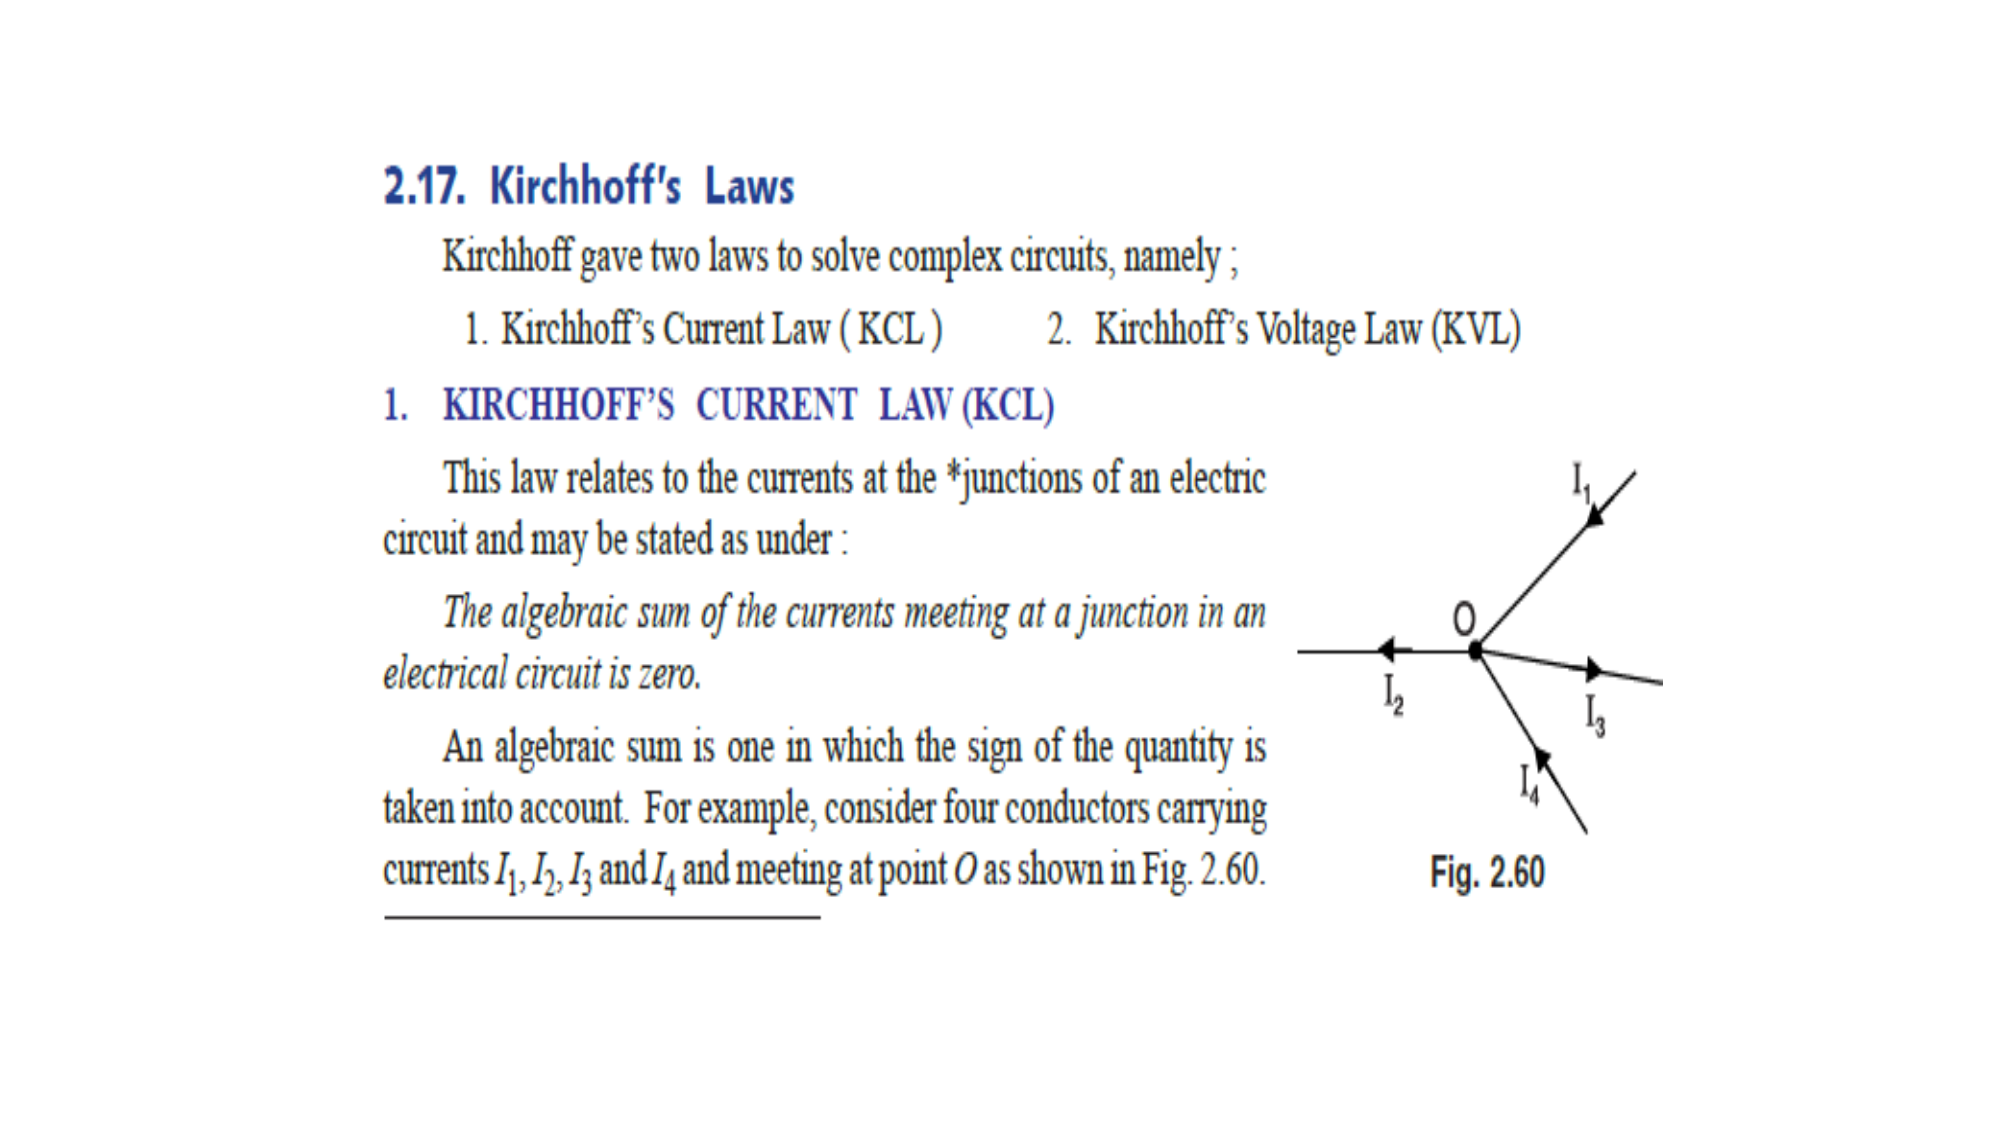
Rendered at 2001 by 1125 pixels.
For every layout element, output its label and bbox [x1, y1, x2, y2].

picture [337, 152, 1663, 926]
